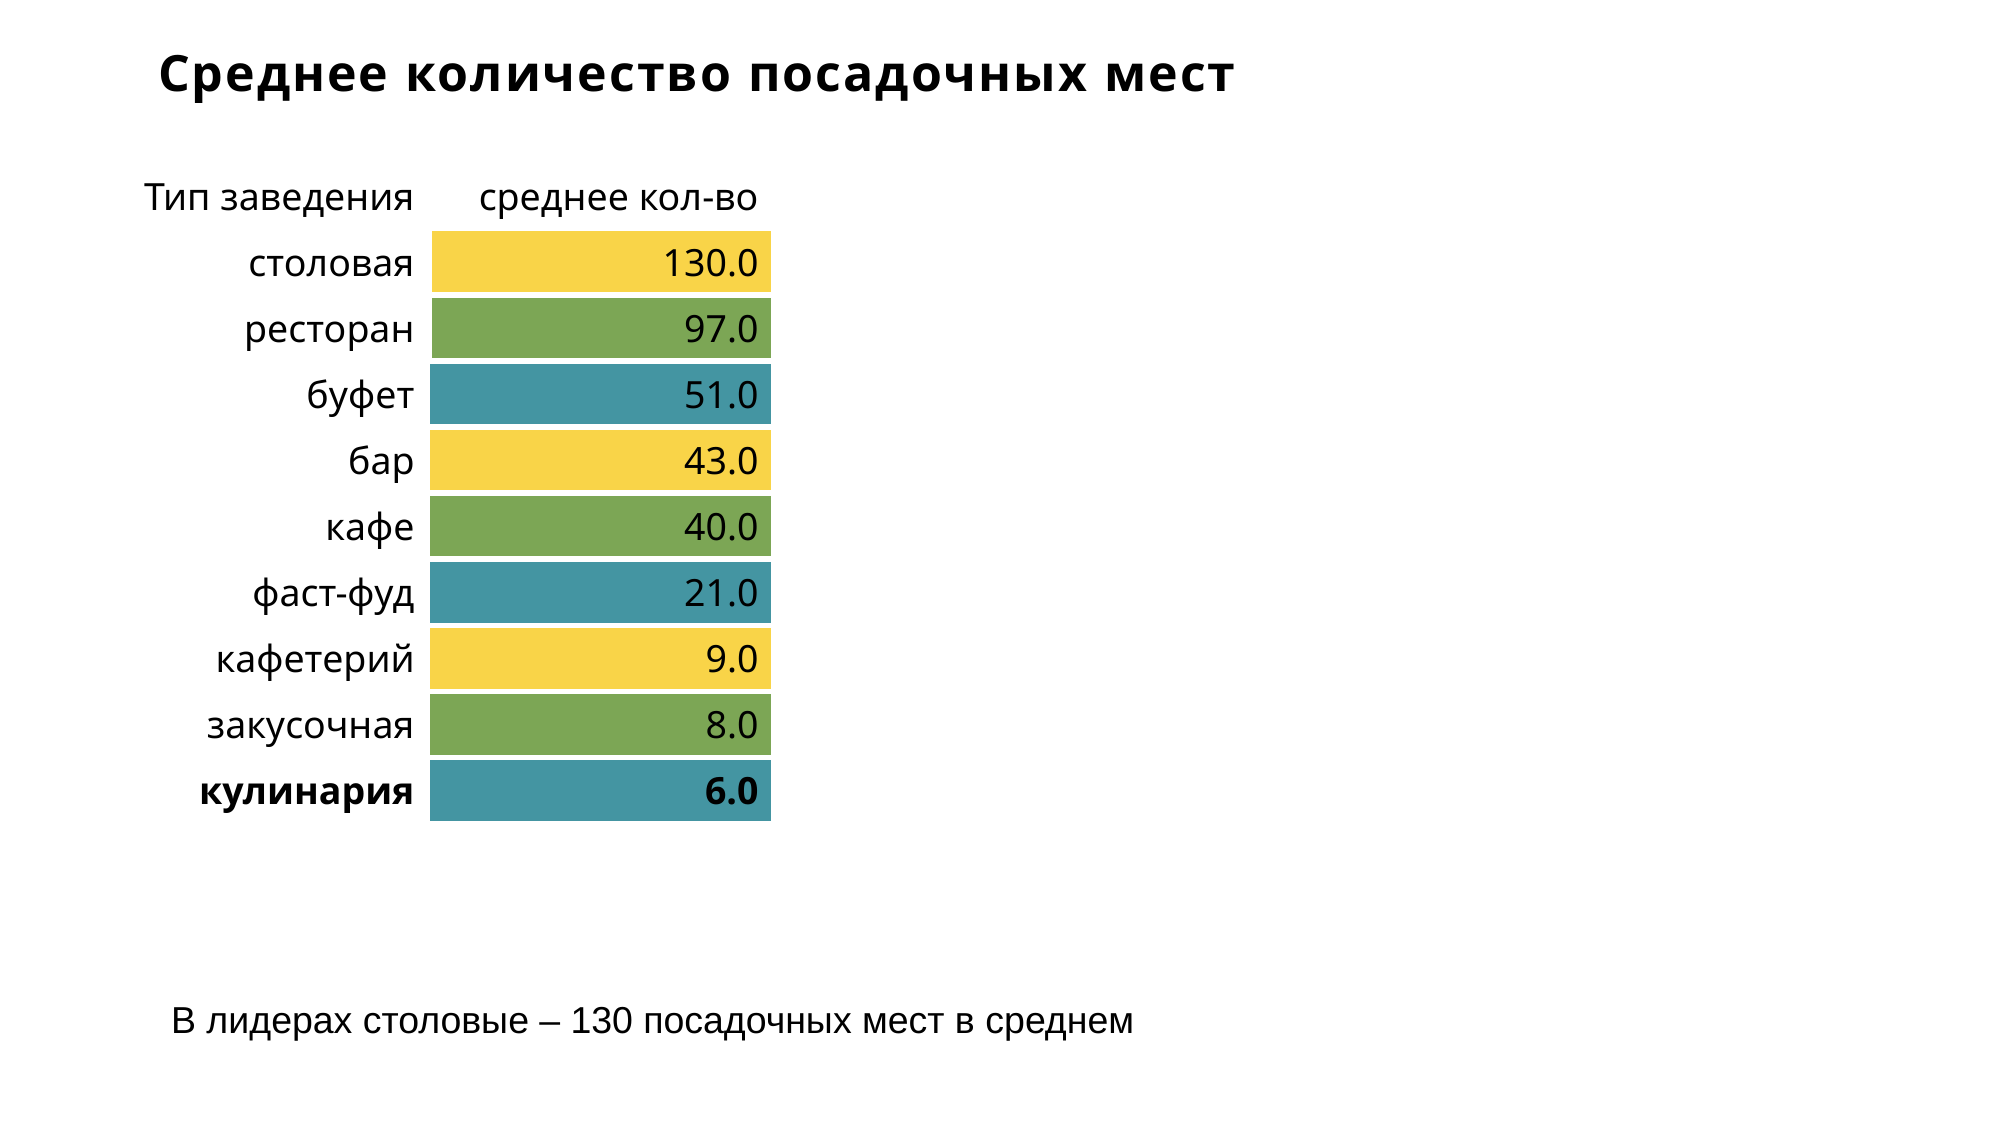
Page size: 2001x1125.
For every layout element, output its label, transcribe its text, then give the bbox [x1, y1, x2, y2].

table_cell 6.0 [430, 760, 771, 821]
table_cell 8.0 [430, 694, 771, 755]
table_cell бар [86, 428, 429, 492]
table_cell столовая [87, 231, 427, 293]
table_header среднее кол-во [430, 164, 773, 227]
table_header Тип заведения [86, 164, 429, 227]
table_cell 40.0 [430, 496, 771, 556]
title Среднее количество посадочных мест [158, 62, 1844, 163]
table_cell 9.0 [430, 628, 771, 689]
table_cell кулинария [86, 758, 429, 823]
table_cell 97.0 [432, 298, 771, 358]
table_cell закусочная [86, 692, 429, 757]
table_cell буфет [86, 362, 429, 426]
table_cell 21.0 [430, 562, 771, 623]
table_cell фаст-фуд [86, 560, 429, 624]
table_cell кафетерий [86, 626, 429, 690]
table_cell ресторан [87, 297, 427, 360]
text_box В лидерах столовые – 130 посадочных мест в среднем [156, 988, 1759, 1049]
table_cell 51.0 [430, 364, 771, 424]
table_cell 43.0 [430, 430, 771, 490]
table_cell кафе [86, 494, 429, 558]
table_cell 130.0 [432, 231, 771, 292]
